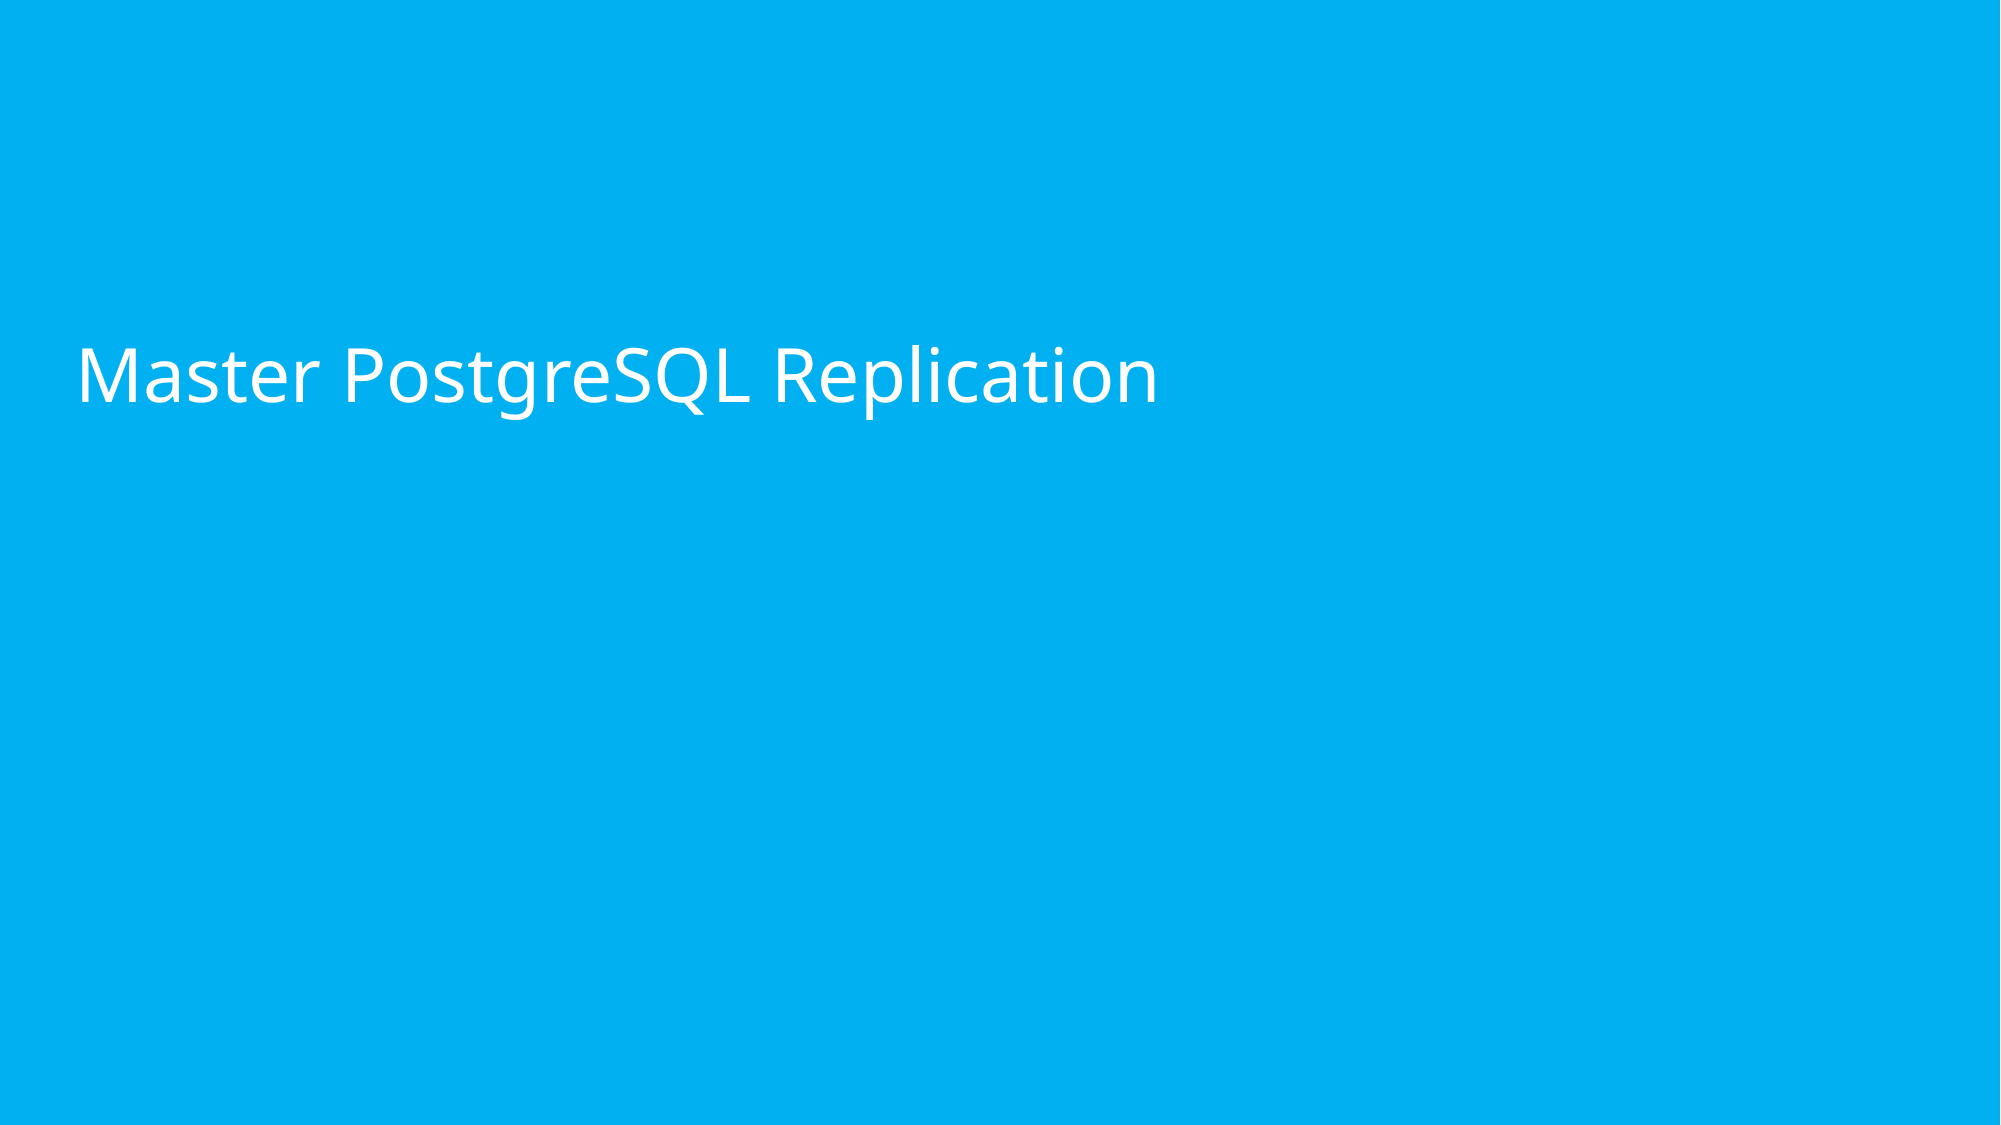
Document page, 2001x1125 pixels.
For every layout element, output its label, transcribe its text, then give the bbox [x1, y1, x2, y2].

text_box Master PostgreSQL Replication [60, 320, 1177, 426]
